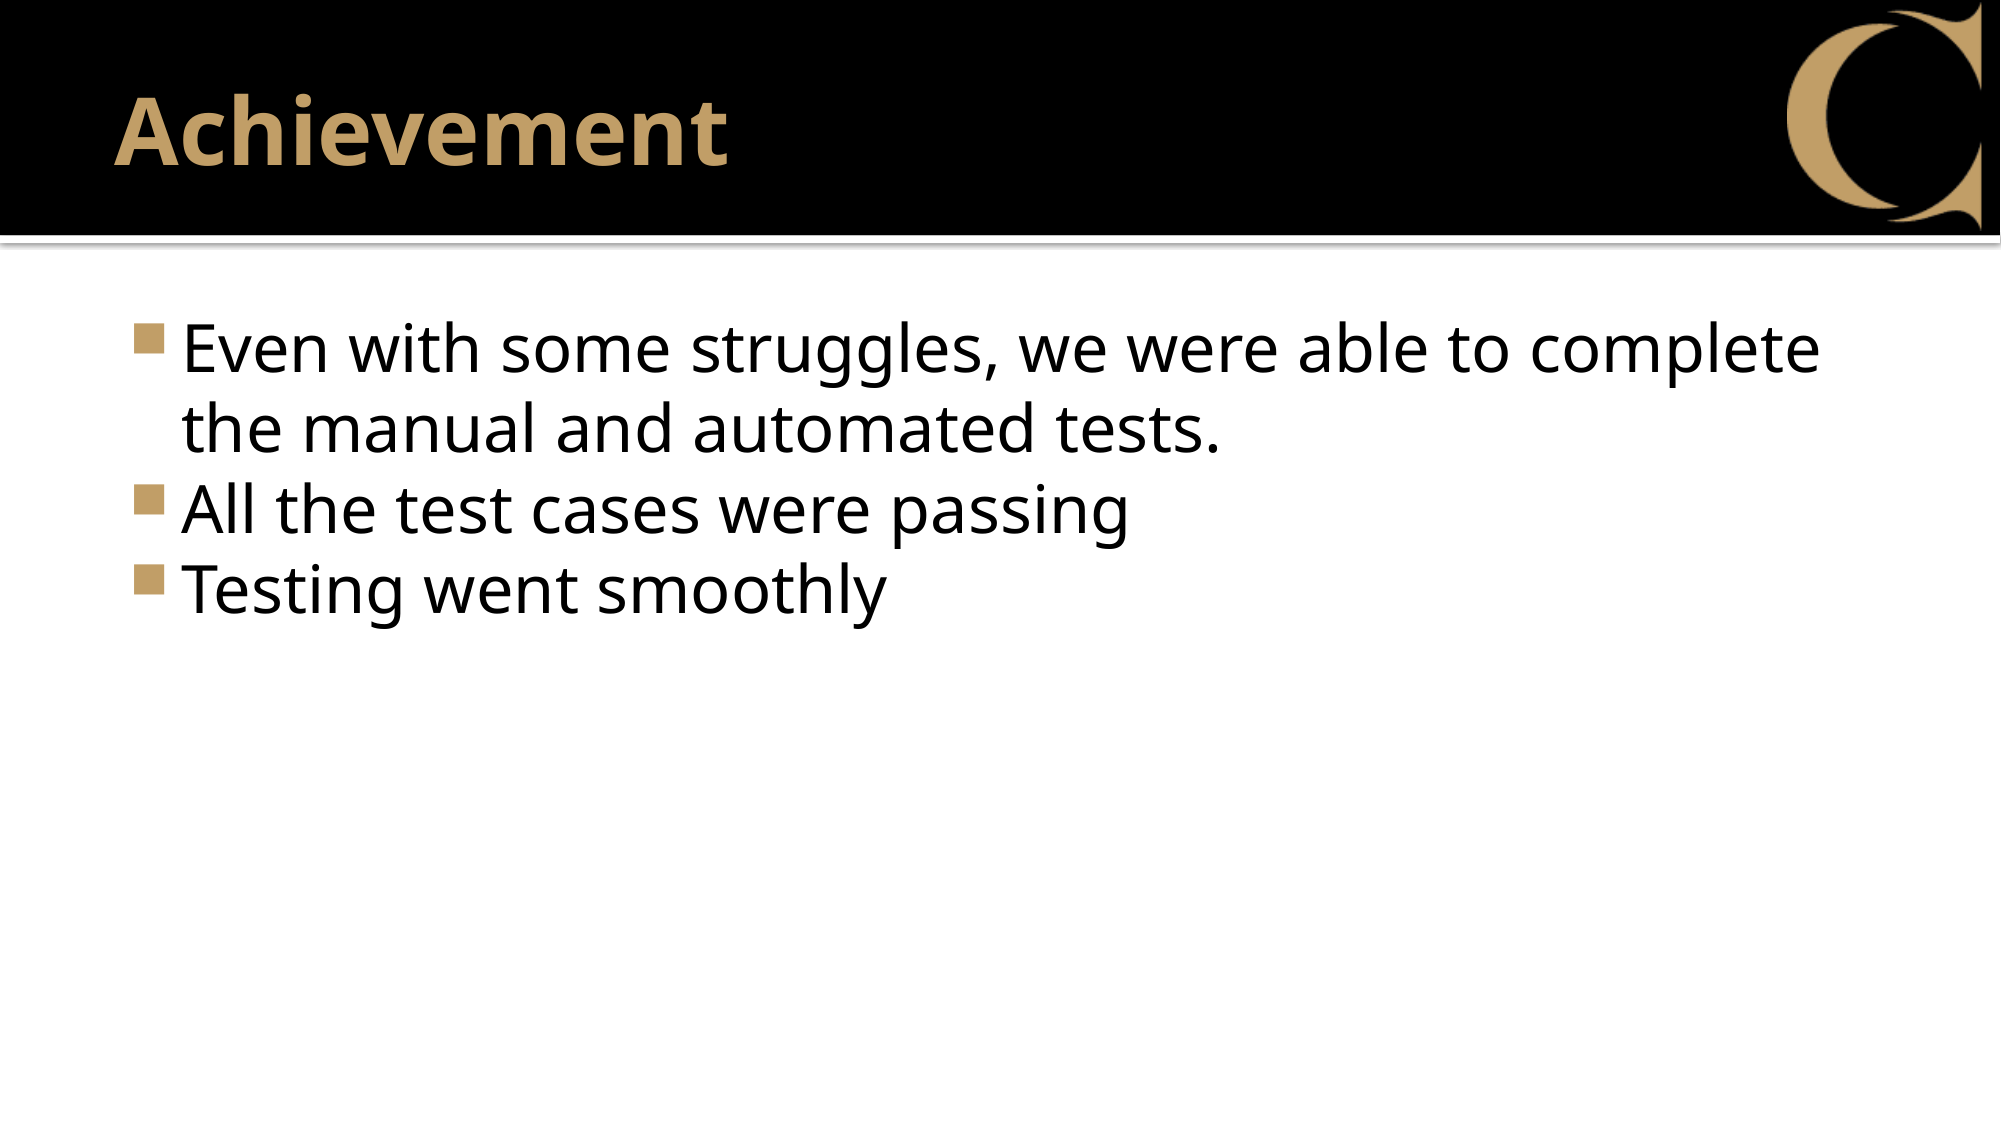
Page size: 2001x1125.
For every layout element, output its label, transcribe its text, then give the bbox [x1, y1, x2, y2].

title Achievement [99, 25, 1900, 231]
picture [1787, 2, 1988, 231]
list Even with some struggles, we were able to complete the manual and automated tests. All the test cases were passing Testing went smoothly [99, 291, 1900, 1050]
